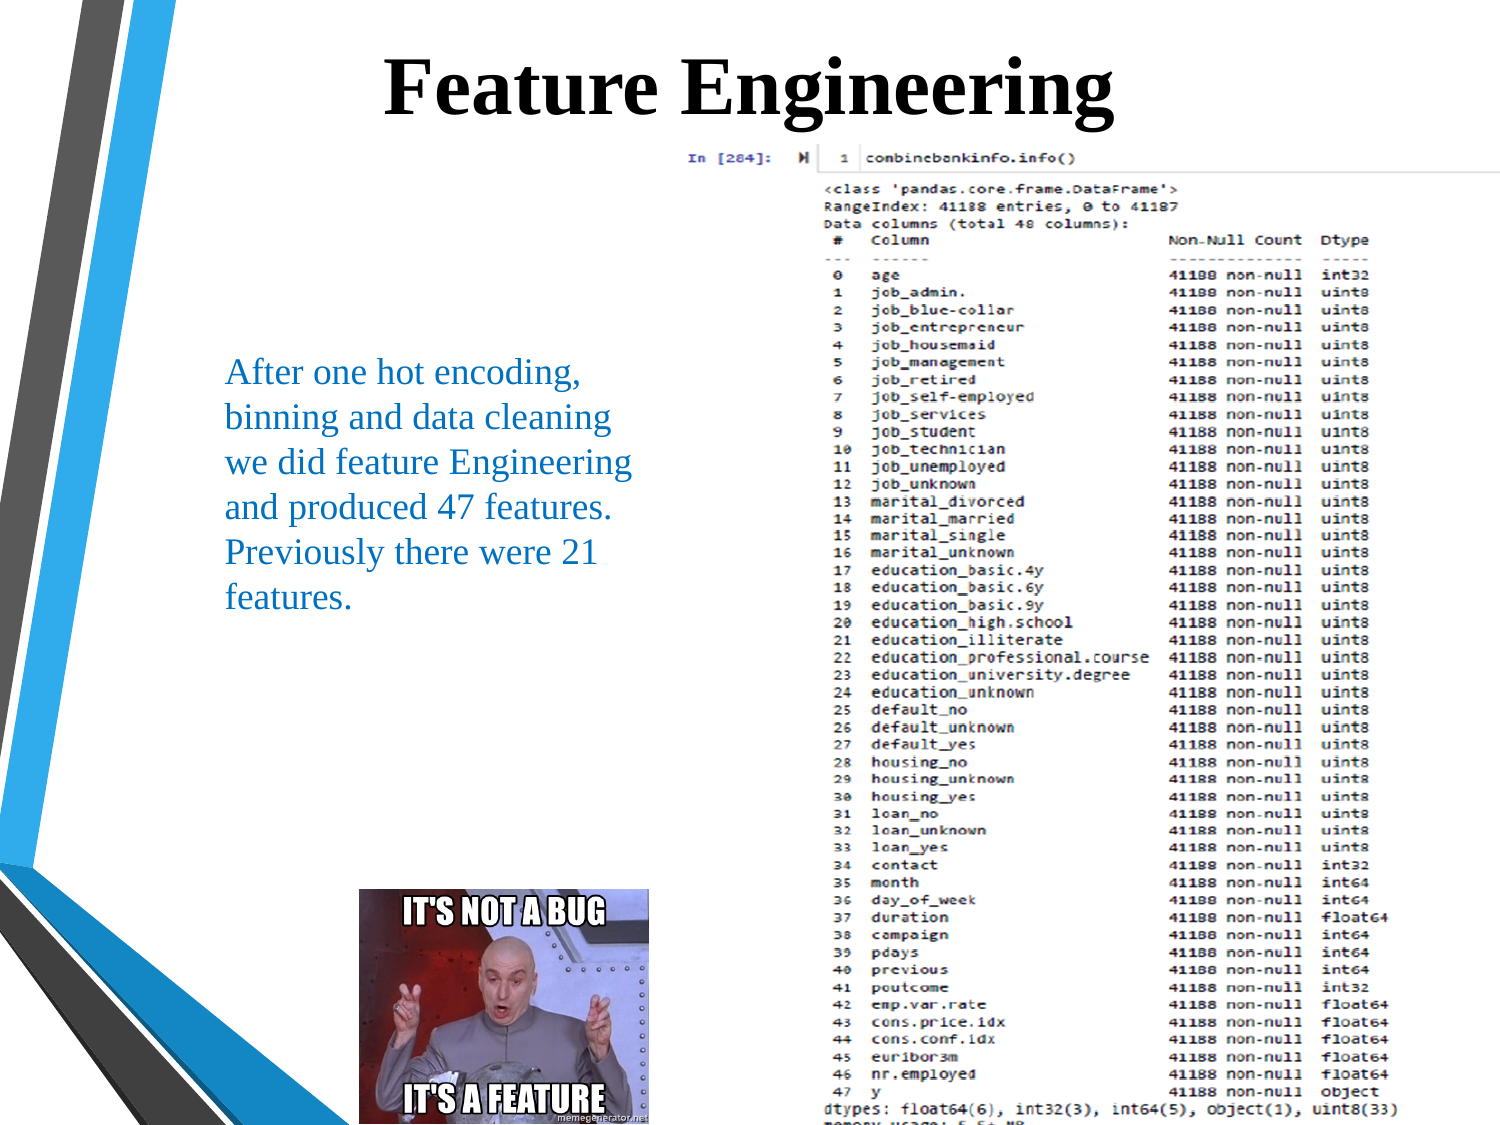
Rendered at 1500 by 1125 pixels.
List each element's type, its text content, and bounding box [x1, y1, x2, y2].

picture [359, 889, 650, 1124]
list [679, 144, 1500, 1125]
text_box After one hot encoding, binning and data cleaning we did feature Engineering and produced 47 features. Previously there were 21 features. [209, 340, 649, 670]
title Feature Engineering [306, 0, 1193, 163]
